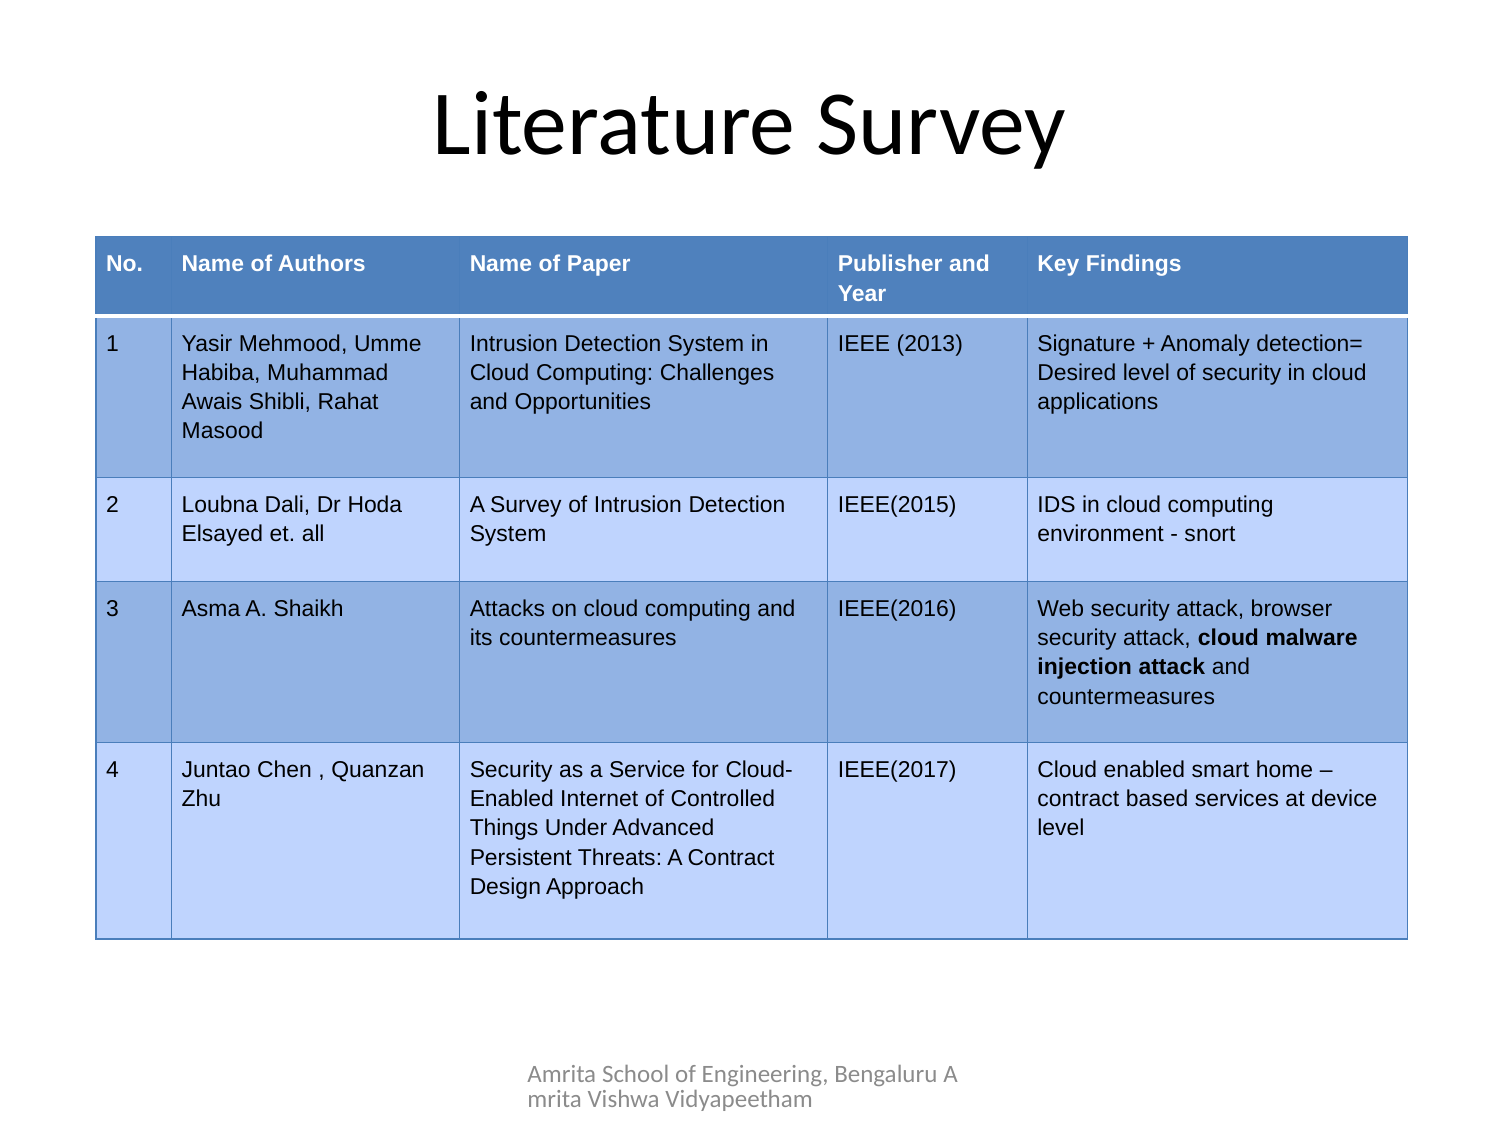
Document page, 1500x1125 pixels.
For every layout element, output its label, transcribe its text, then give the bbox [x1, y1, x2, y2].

table_cell 3 [97, 582, 171, 742]
table_cell A Survey of Intrusion Detection System [460, 478, 827, 581]
table_cell 2 [97, 478, 171, 581]
table_header No. [97, 237, 171, 314]
table_cell Security as a Service for Cloud-Enabled Internet of Controlled Things Under Advanced Persistent Threats: A Contract Design Approach [460, 743, 827, 938]
table_cell IEEE(2017) [828, 743, 1027, 938]
table_cell Intrusion Detection System in Cloud Computing: Challenges and Opportunities [460, 318, 827, 477]
table_cell Web security attack, browser security attack, cloud malware injection attack and countermeasures [1028, 582, 1407, 742]
table_cell Asma A. Shaikh [172, 582, 459, 742]
title Literature Survey [75, 24, 1425, 212]
table_cell Yasir Mehmood, Umme Habiba, Muhammad Awais Shibli, Rahat Masood [172, 318, 459, 477]
table_header Key Findings [1028, 237, 1407, 314]
table_cell IEEE(2016) [828, 582, 1027, 742]
table_cell Signature + Anomaly detection= Desired level of security in cloud applications [1028, 318, 1407, 477]
footer Amrita School of Engineering, Bengaluru Amrita Vishwa Vidyapeetham [512, 1042, 988, 1103]
table_cell Juntao Chen , Quanzan Zhu [172, 743, 459, 938]
table_header Name of Paper [460, 237, 827, 314]
table_cell IDS in cloud computing environment - snort [1028, 478, 1407, 581]
table_header Name of Authors [172, 237, 459, 314]
table_cell 4 [97, 743, 171, 938]
table_cell IEEE (2013) [828, 318, 1027, 477]
table_cell 1 [97, 318, 171, 477]
table_header Publisher and Year [828, 237, 1027, 314]
table_cell Attacks on cloud computing and its countermeasures [460, 582, 827, 742]
table_cell Loubna Dali, Dr Hoda Elsayed et. all [172, 478, 459, 581]
table_cell Cloud enabled smart home – contract based services at device level [1028, 743, 1407, 938]
table_cell IEEE(2015) [828, 478, 1027, 581]
